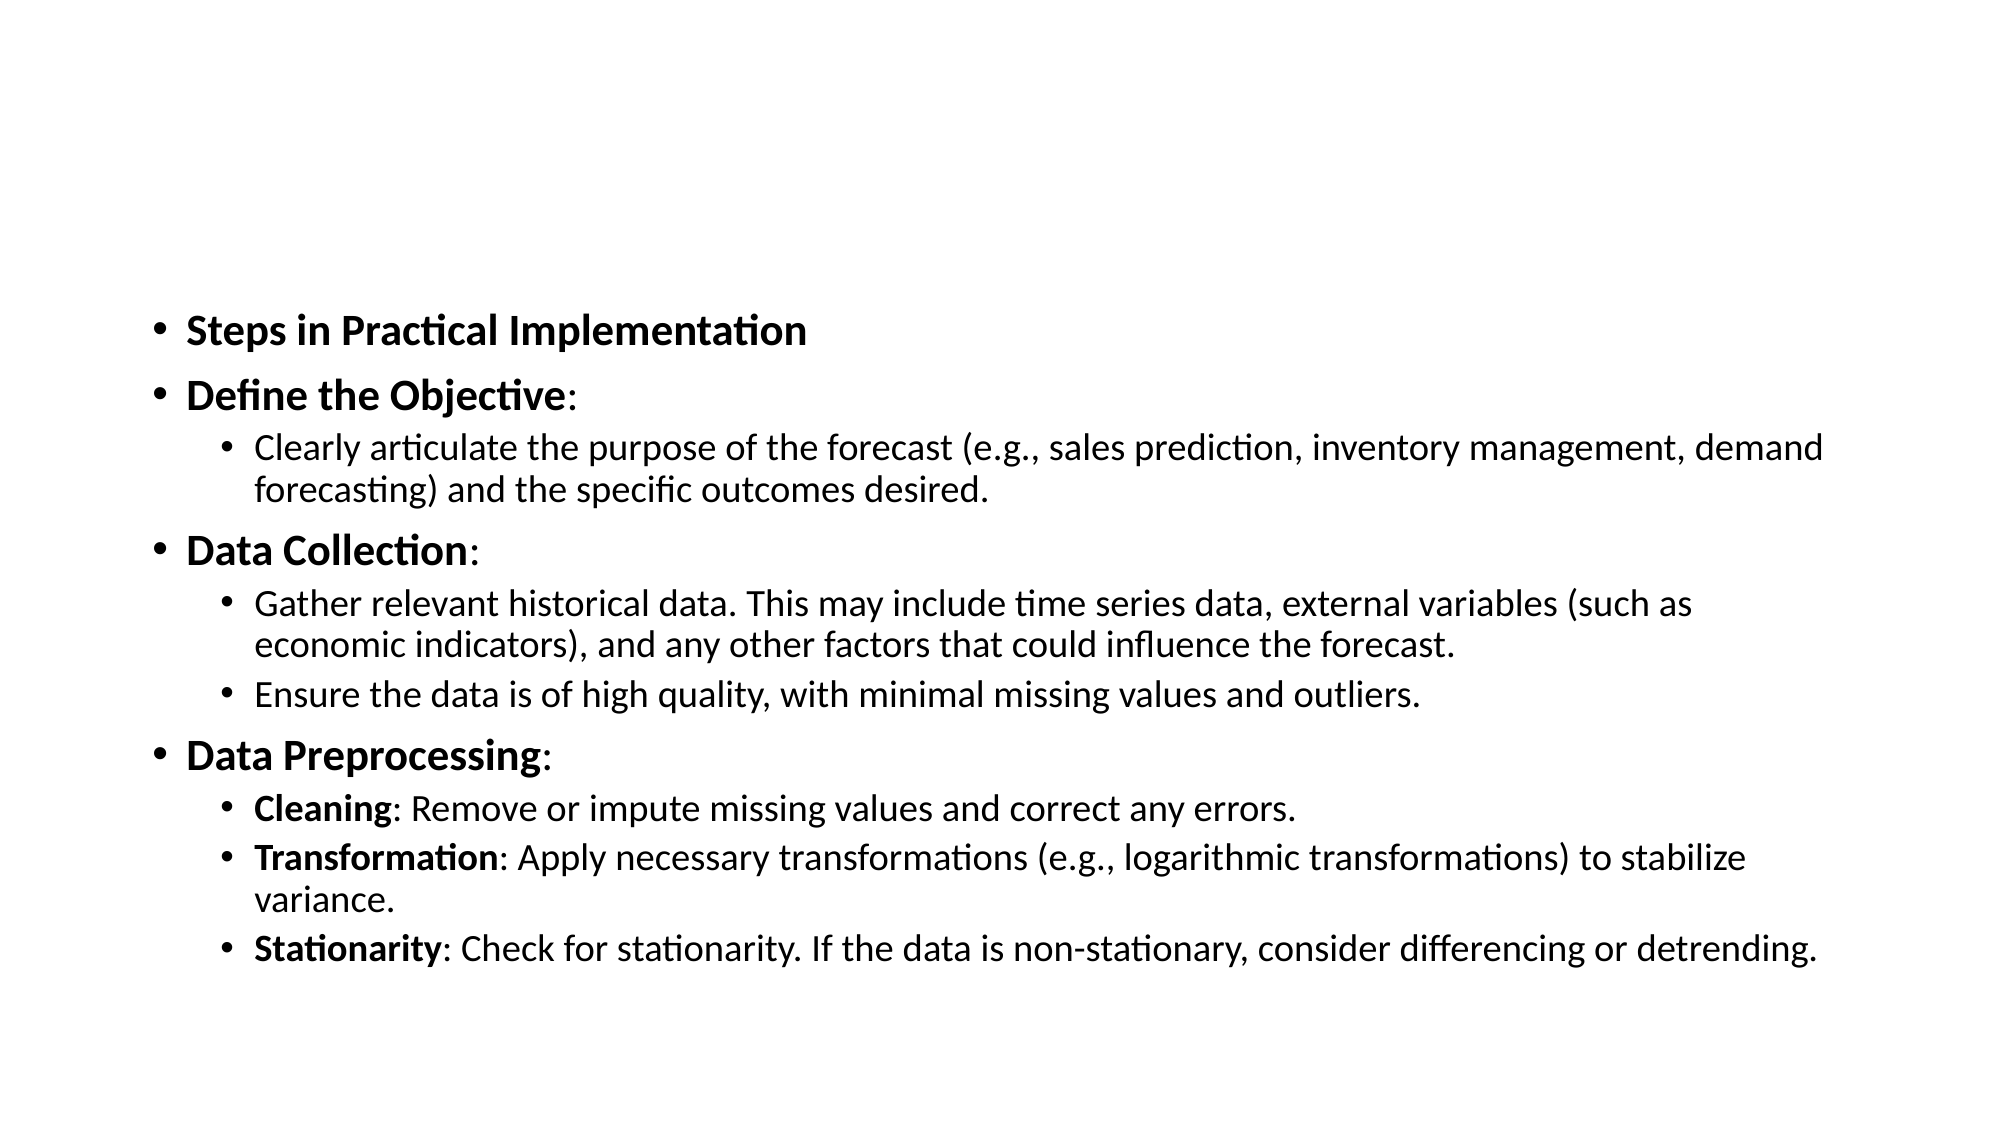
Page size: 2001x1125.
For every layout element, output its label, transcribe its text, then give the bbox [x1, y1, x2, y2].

list Steps in Practical Implementation Define the Objective: Clearly articulate the purpose of the forecast (e.g., sales prediction, inventory management, demand forecasting) and the specific outcomes desired. Data Collection: Gather relevant historical data. This may include time series data, external variables (such as economic indicators), and any other factors that could influence the forecast. Ensure the data is of high quality, with minimal missing values and outliers. Data Preprocessing: Cleaning: Remove or impute missing values and correct any errors. Transformation: Apply necessary transformations (e.g., logarithmic transformations) to stabilize variance. Stationarity: Check for stationarity. If the data is non-stationary, consider differencing or detrending. [137, 299, 1863, 1014]
